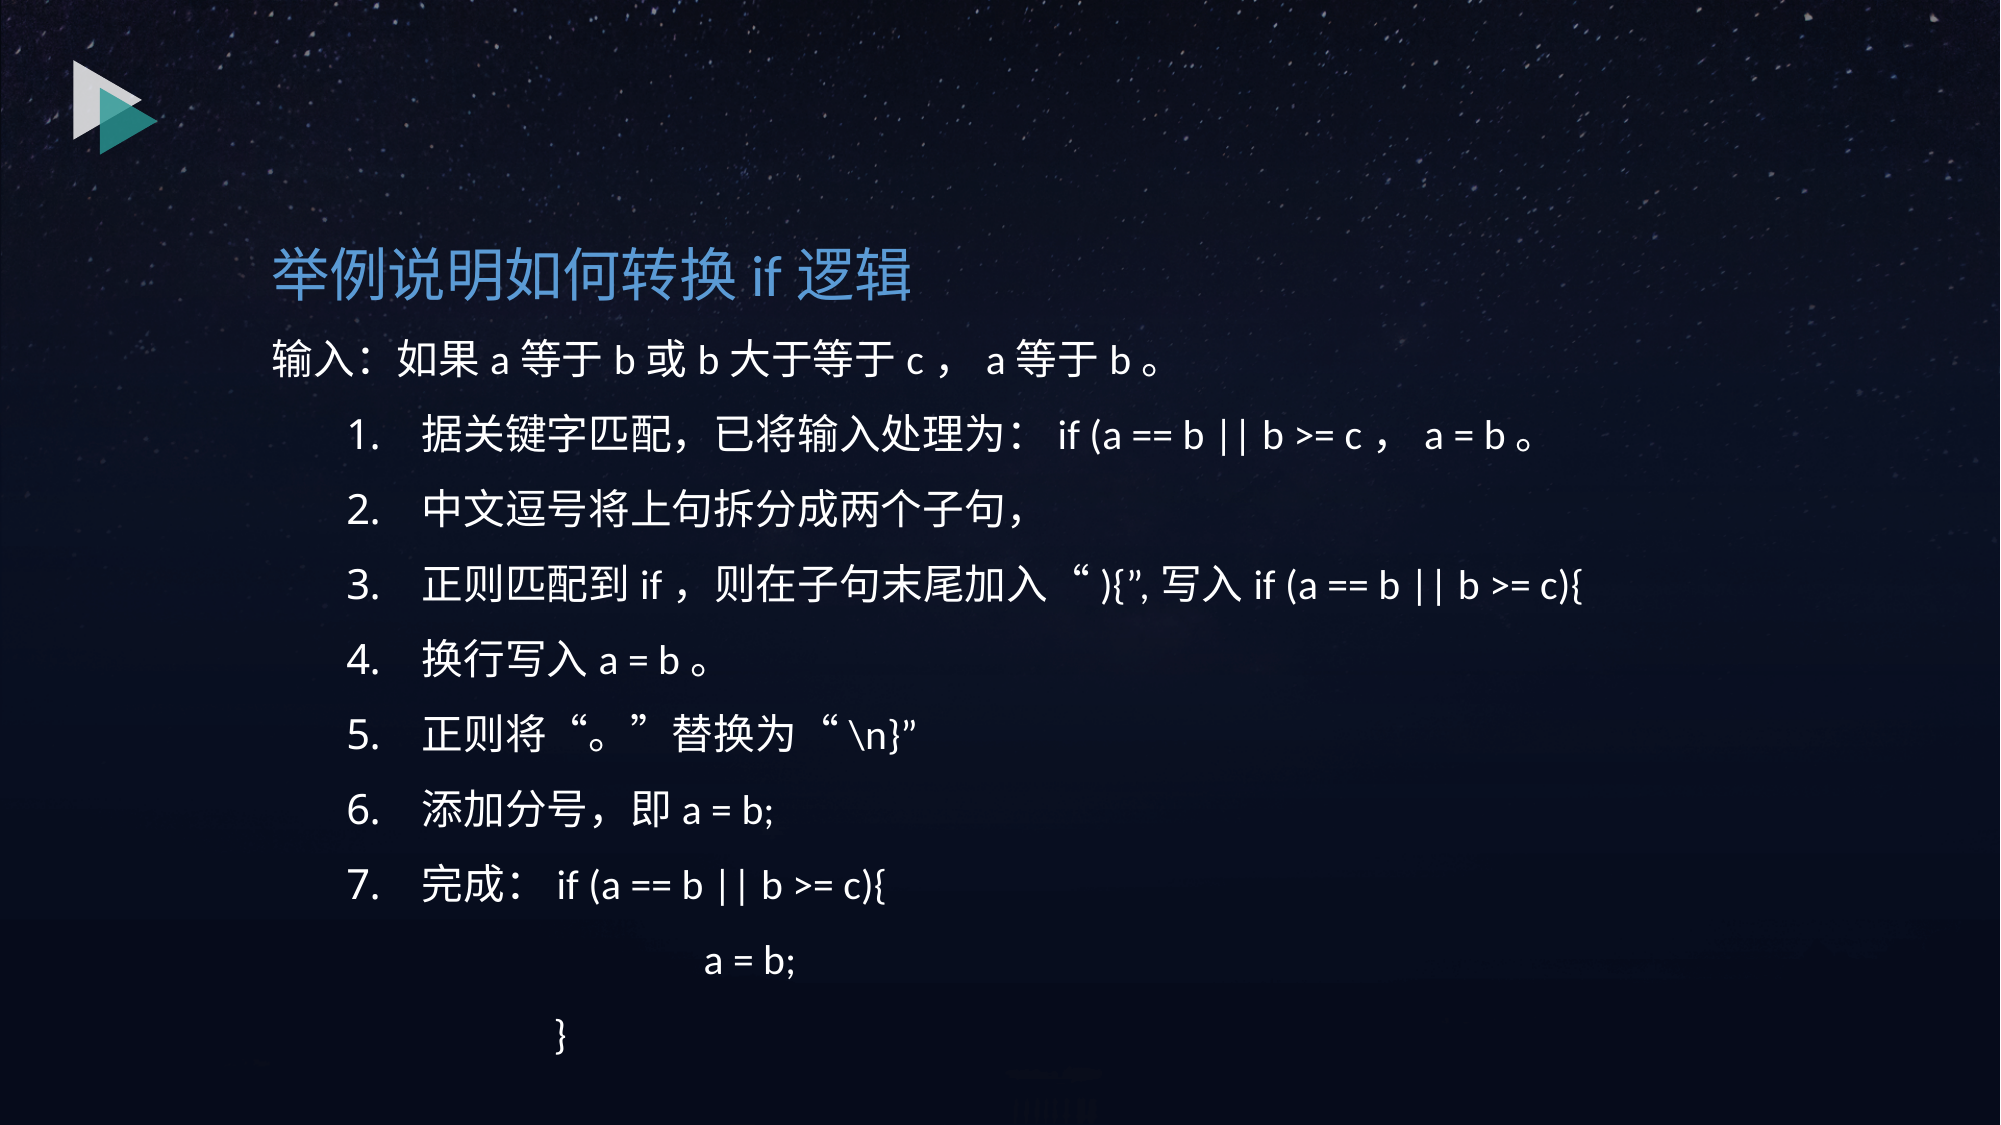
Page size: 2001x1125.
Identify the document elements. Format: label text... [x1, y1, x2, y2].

text_box 举例说明如何转换if逻辑 输入：如果a等于b或b大于等于c，a等于b。 据关键字匹配，已将输入处理为：if (a == b || b >= c，a = b。 中文逗号将上句拆分成两个子句， 正则匹配到if，则在子句末尾加入“){”,写入if (a == b || b >= c){ 换行写入a = b。 正则将“。”替换为“\n}” 添加分号，即a = b; 完成：if (a == b || b >= c){ a = b; } [256, 195, 1648, 1065]
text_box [73, 60, 158, 155]
picture [0, 0, 2000, 1125]
